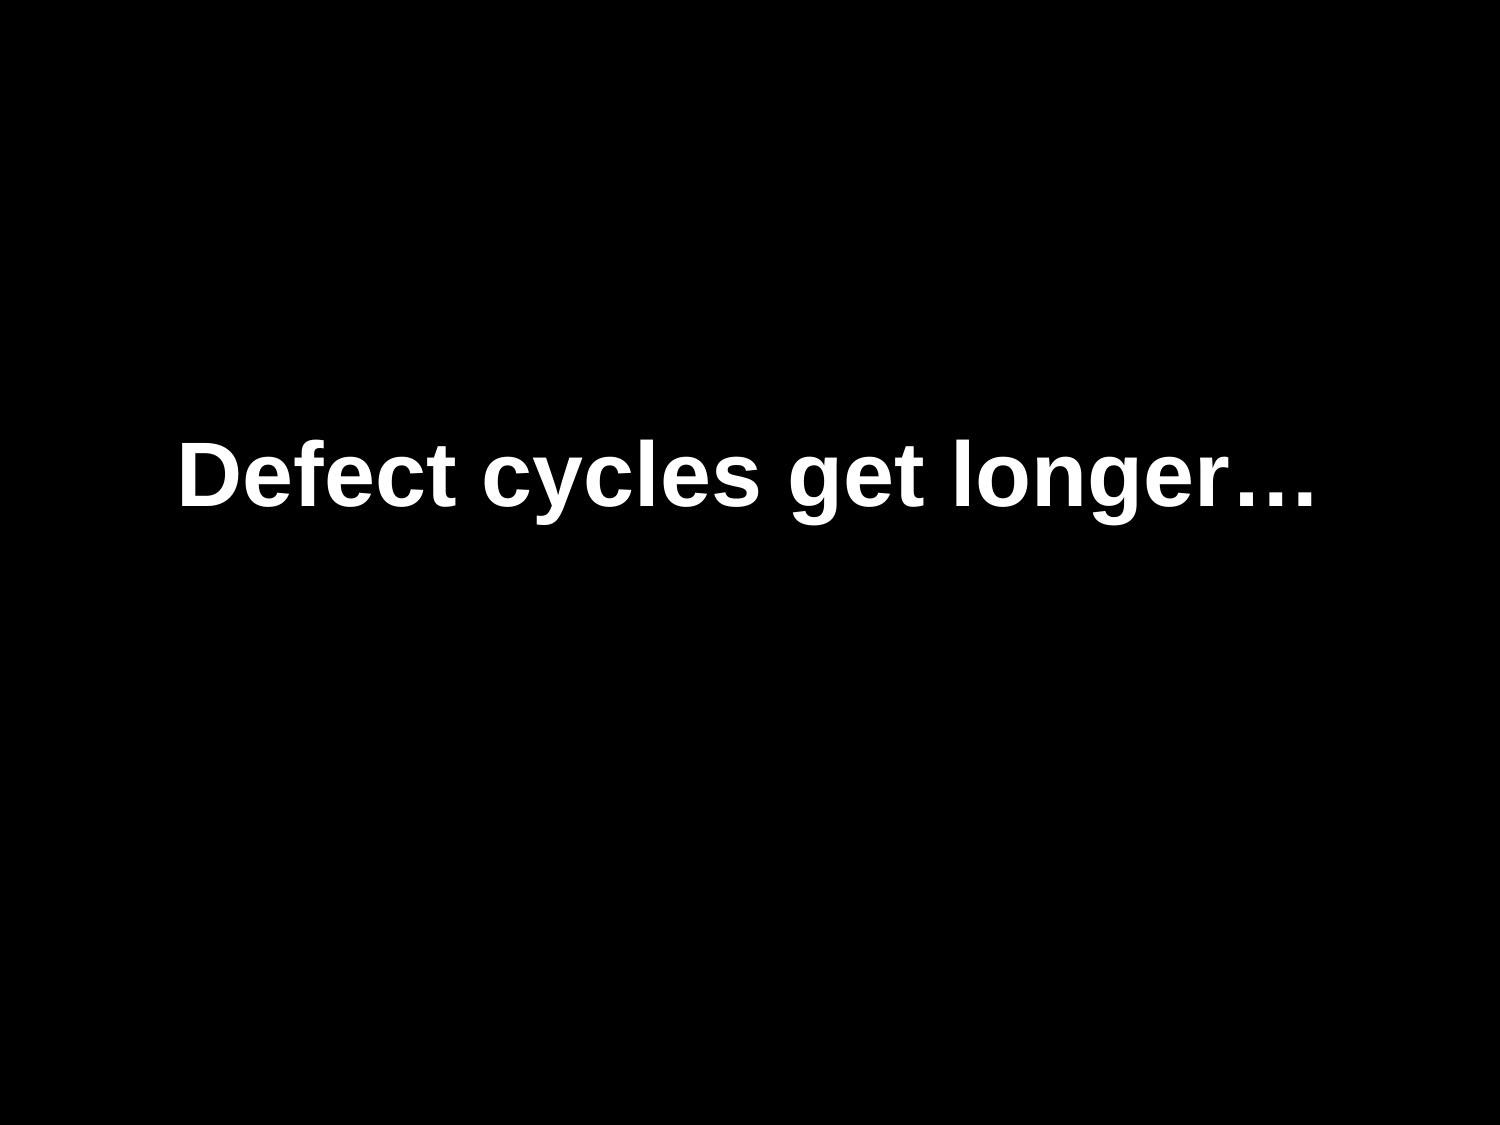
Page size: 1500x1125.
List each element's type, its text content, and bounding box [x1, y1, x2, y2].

title Defect cycles get longer… [112, 349, 1388, 591]
